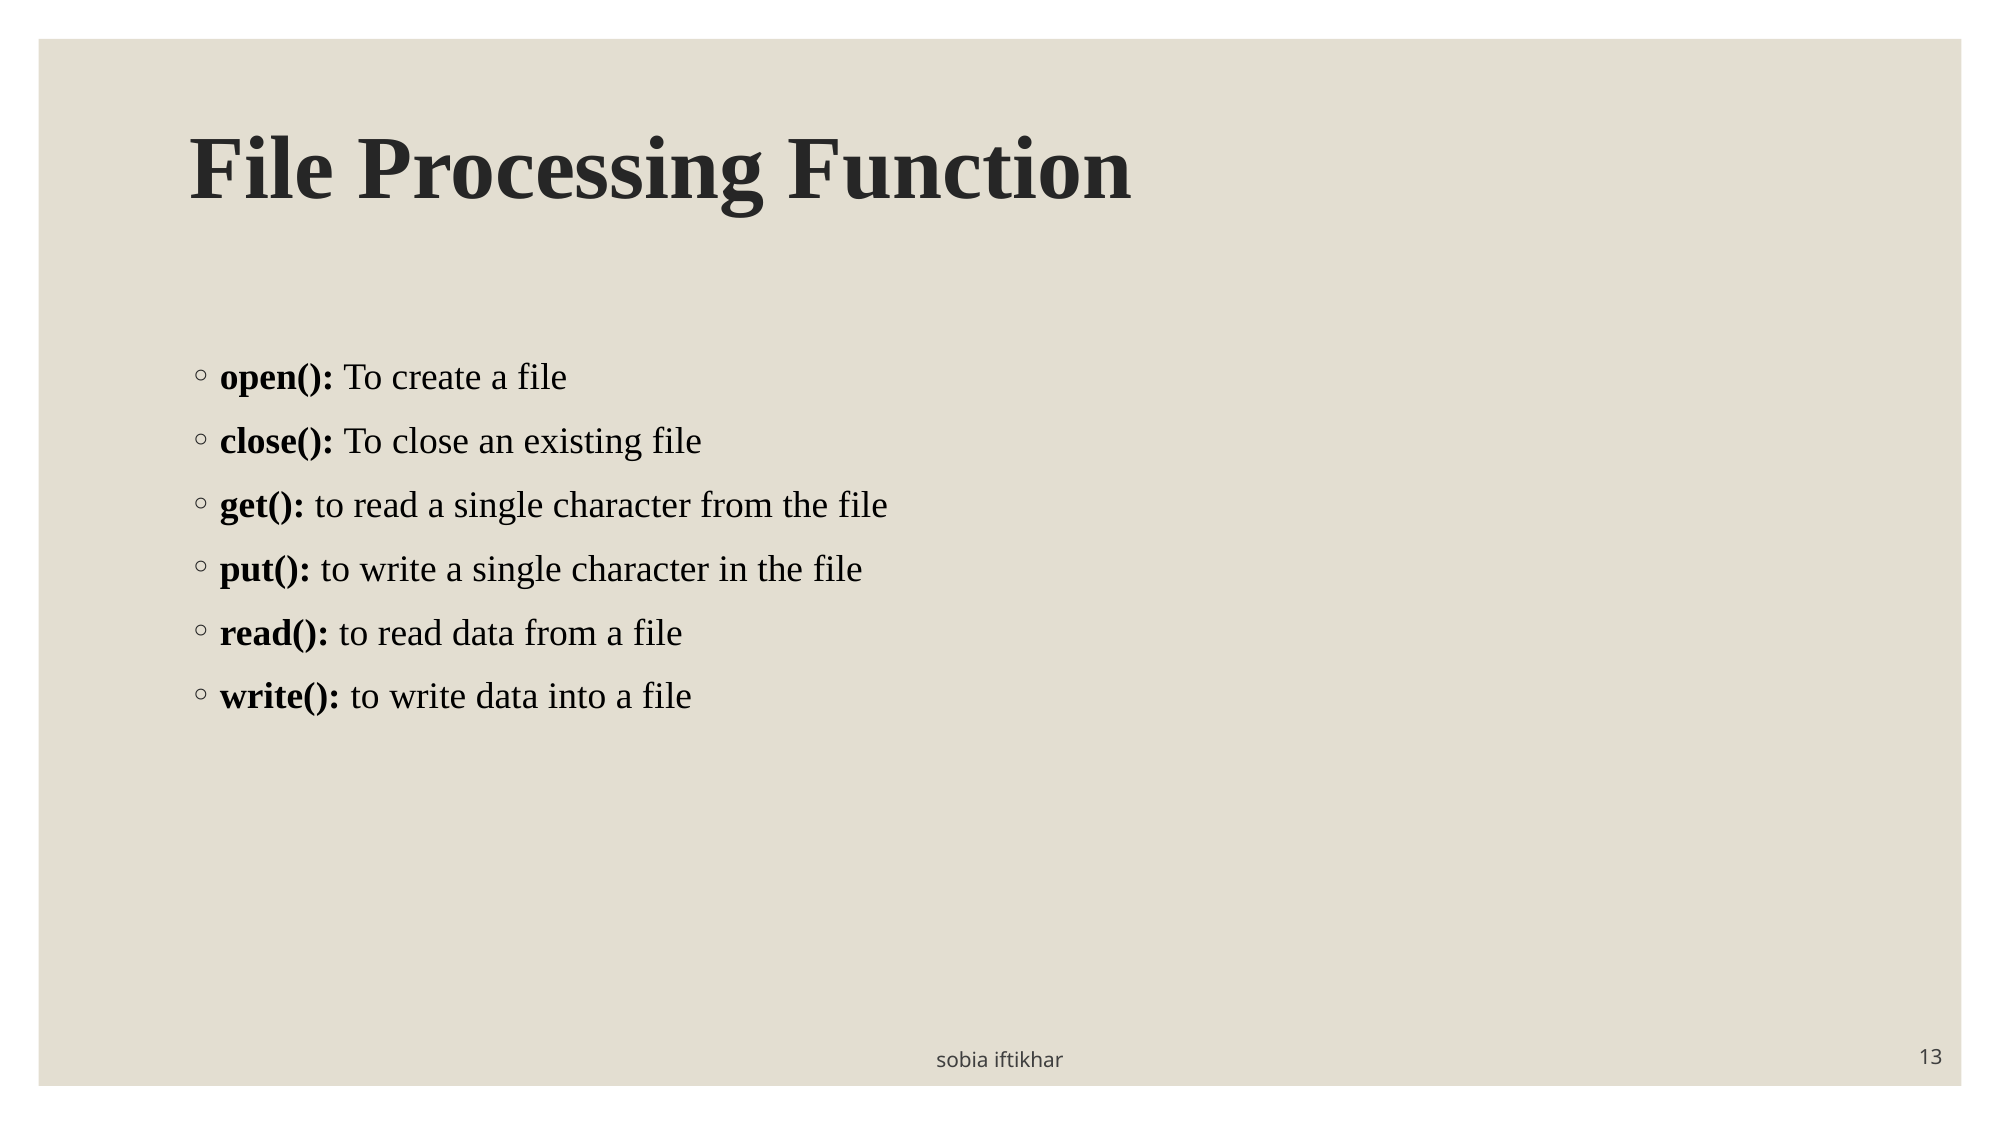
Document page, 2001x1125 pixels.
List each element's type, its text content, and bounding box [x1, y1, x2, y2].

title File Processing Function [174, 105, 1825, 331]
list open(): To create a file close(): To close an existing file get(): to read a single character from the file put(): to write a single character in the file read(): to read data from a file write(): to write data into a file [174, 345, 1825, 990]
footer sobia iftikhar [572, 1034, 1428, 1080]
slide_number 13 [1717, 1034, 1958, 1080]
